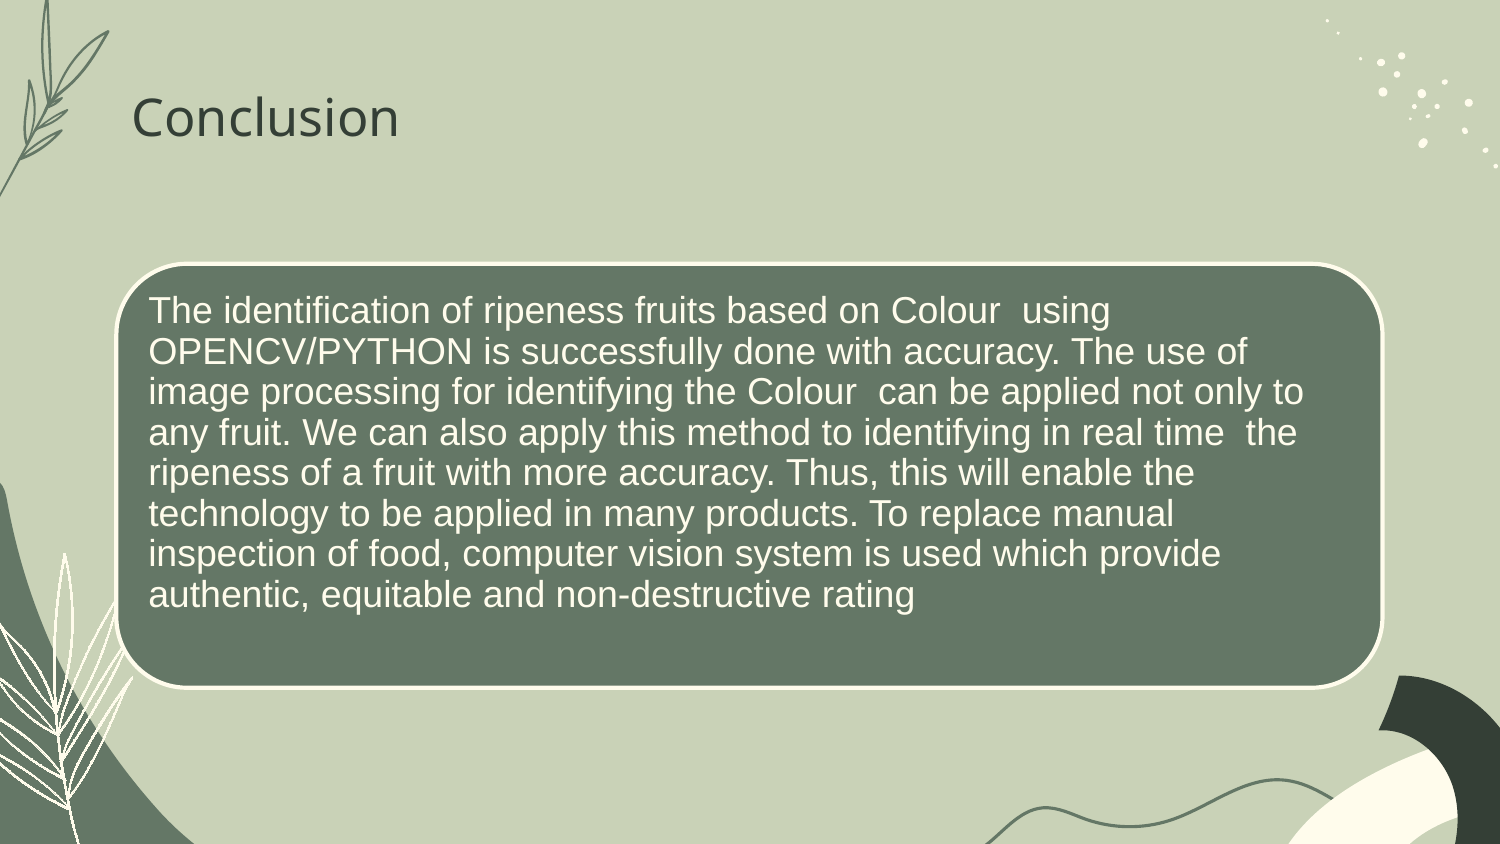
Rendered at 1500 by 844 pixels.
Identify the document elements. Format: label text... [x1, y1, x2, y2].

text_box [116, 263, 1383, 688]
title Conclusion [116, 68, 1384, 164]
